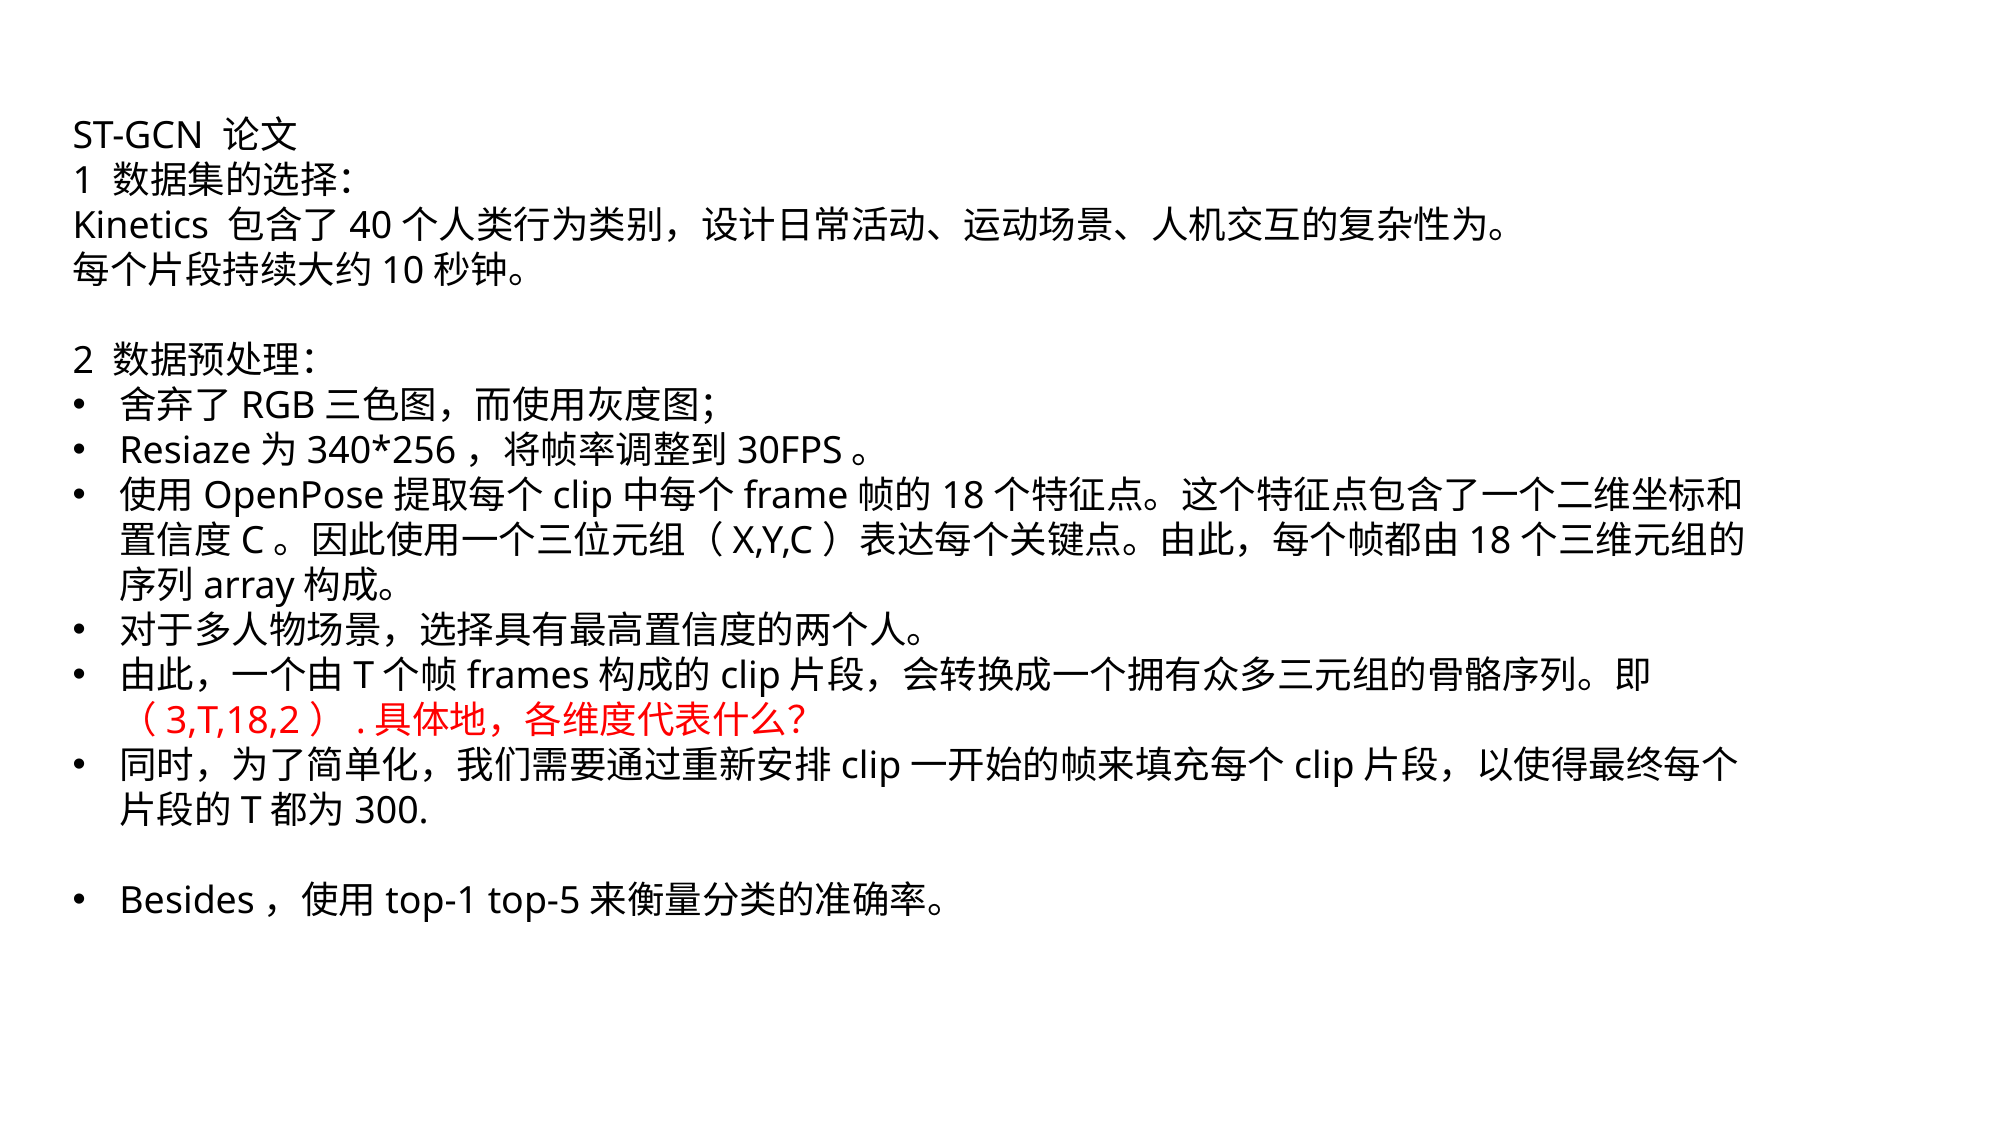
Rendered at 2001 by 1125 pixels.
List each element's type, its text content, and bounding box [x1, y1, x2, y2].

text_box ST-GCN 论文 1 数据集的选择： Kinetics 包含了40个人类行为类别，设计日常活动、运动场景、人机交互的复杂性为。 每个片段持续大约10秒钟。 2 数据预处理： 舍弃了RGB三色图，而使用灰度图； Resiaze为340*256，将帧率调整到30FPS。 使用OpenPose提取每个clip中每个frame帧的18个特征点。这个特征点包含了一个二维坐标和置信度C。因此使用一个三位元组（X,Y,C）表达每个关键点。由此，每个帧都由18个三维元组的序列array构成。 对于多人物场景，选择具有最高置信度的两个人。 由此，一个由T个帧frames构成的clip片段，会转换成一个拥有众多三元组的骨骼序列。即（3,T,18,2）.具体地，各维度代表什么？ 同时，为了简单化，我们需要通过重新安排clip一开始的帧来填充每个clip片段，以使得最终每个片段的T都为300. Besides，使用top-1 top-5来衡量分类的准确率。 [57, 103, 1790, 929]
